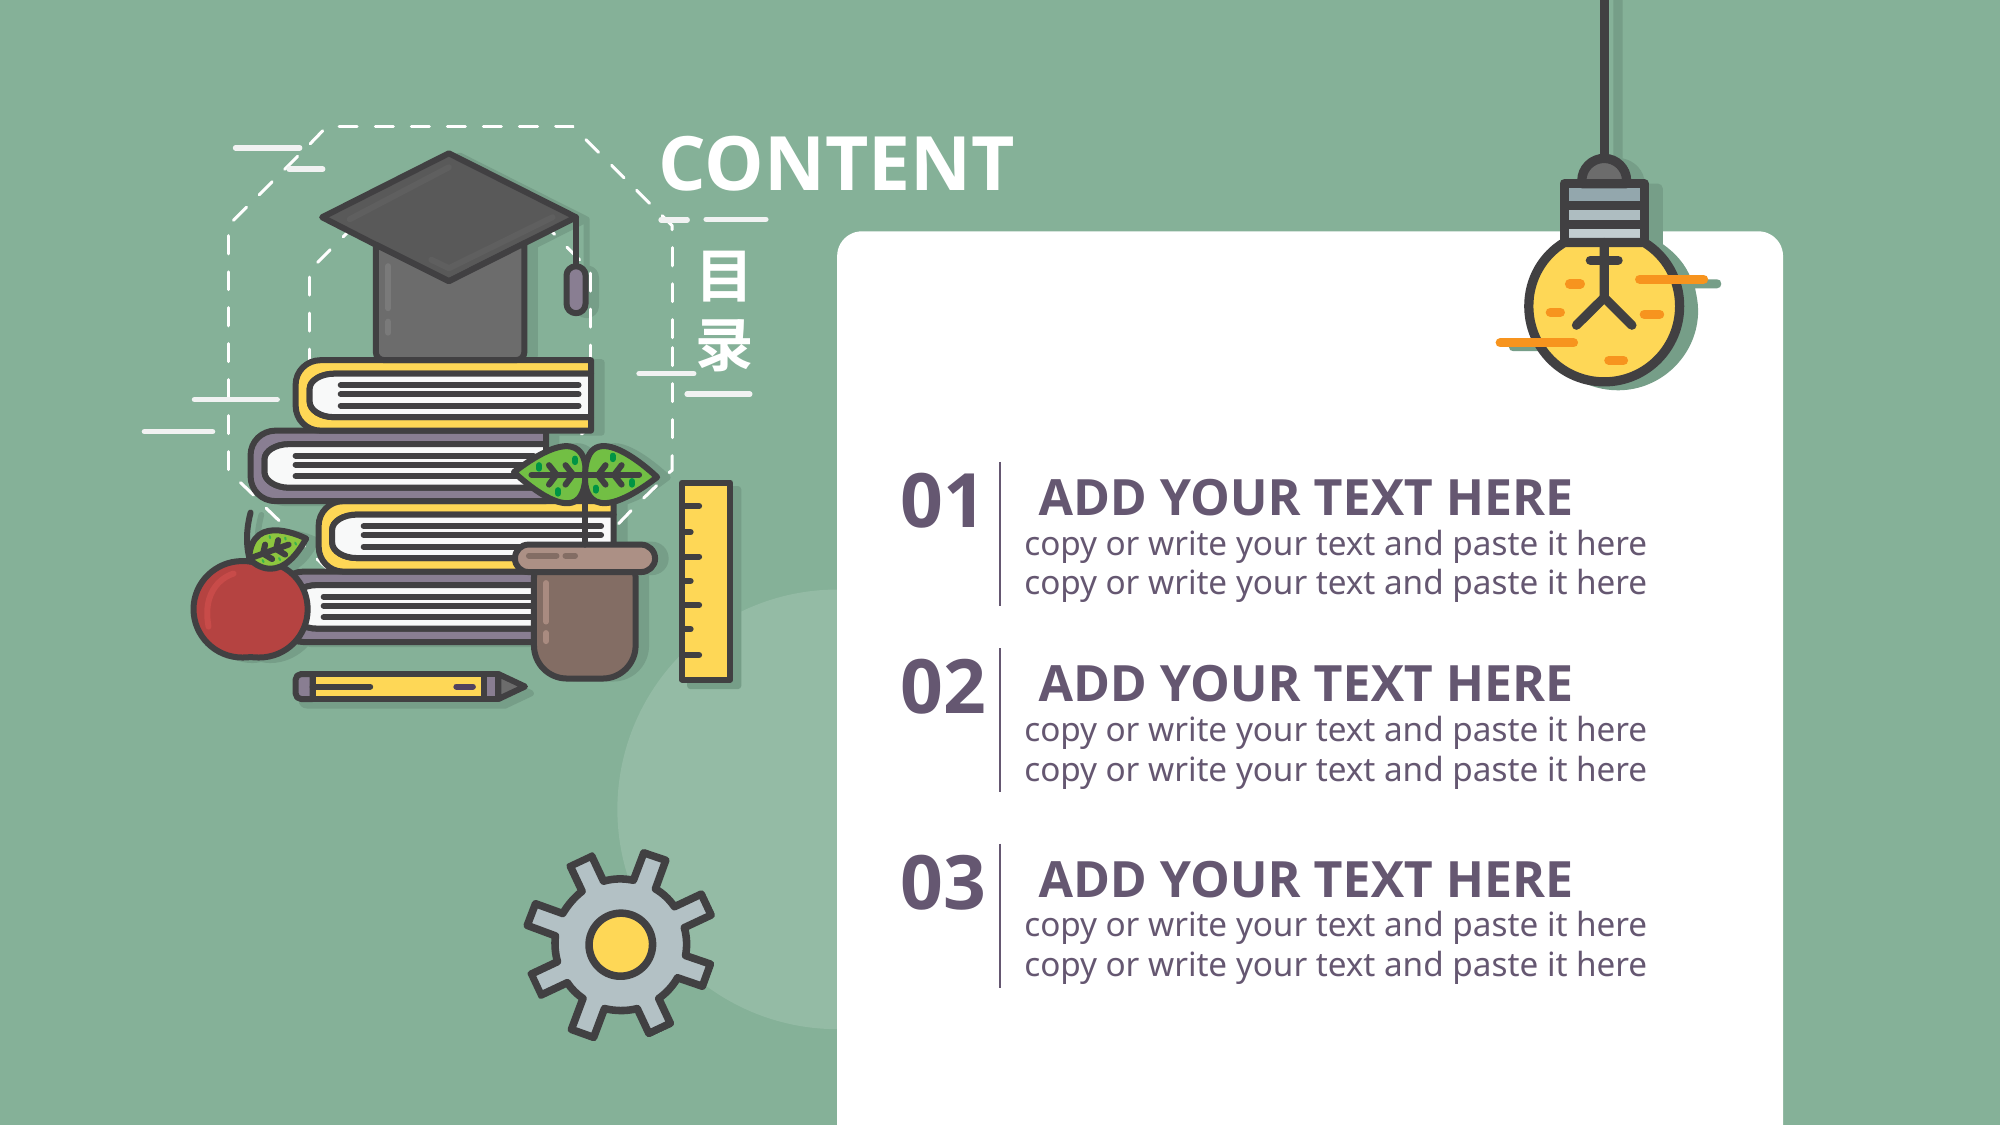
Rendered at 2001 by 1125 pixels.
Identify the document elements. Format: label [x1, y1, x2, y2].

picture [523, 848, 720, 1041]
text_box [881, 826, 1702, 993]
text_box [881, 444, 1702, 611]
text_box [836, 230, 1785, 1125]
picture [1494, 0, 1722, 391]
text_box [140, 108, 1042, 709]
text_box [616, 709, 836, 1031]
text_box [881, 631, 1702, 797]
